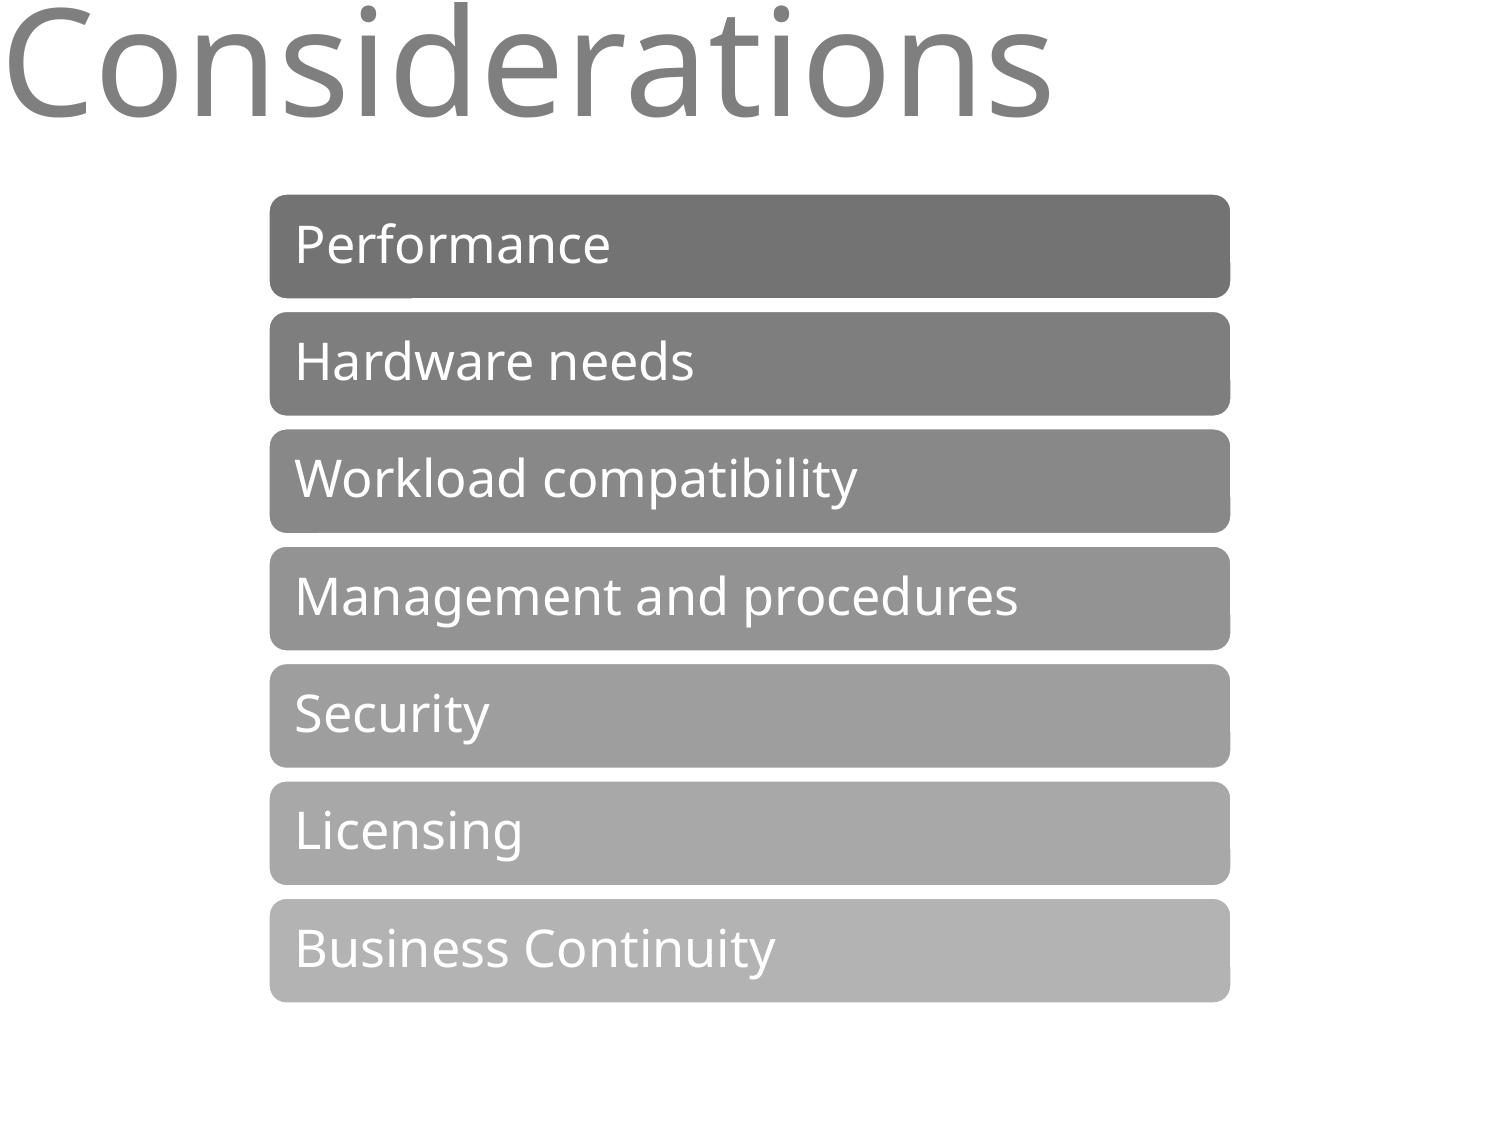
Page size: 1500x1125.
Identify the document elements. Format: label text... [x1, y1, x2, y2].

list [268, 183, 1232, 1014]
title Considerations [0, 0, 1500, 144]
